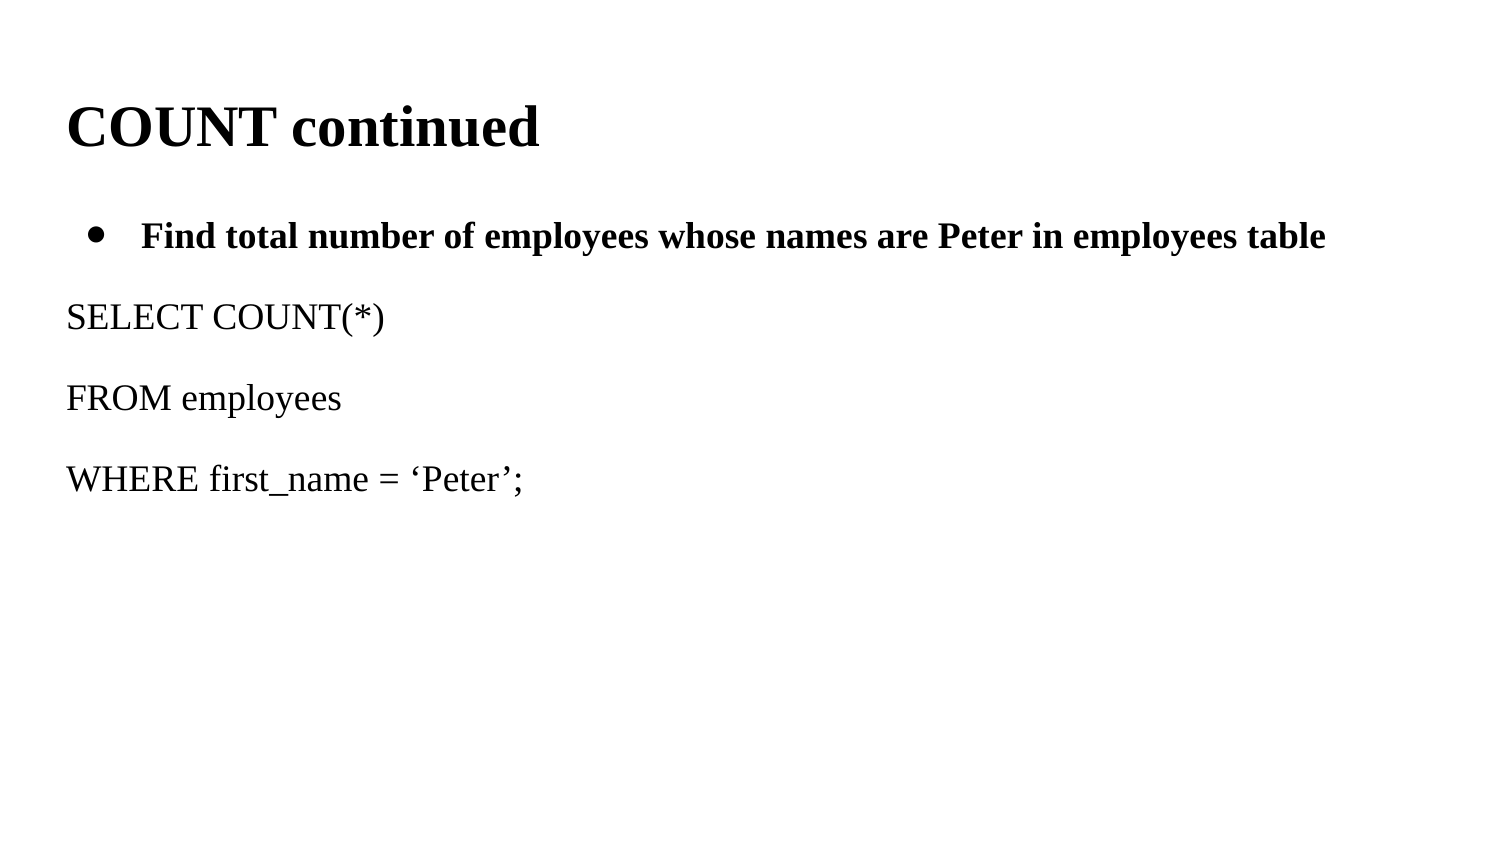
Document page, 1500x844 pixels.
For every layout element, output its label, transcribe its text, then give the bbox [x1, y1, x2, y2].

list Find total number of employees whose names are Peter in employees table SELECT COUNT(*) FROM employees WHERE first_name = ‘Peter’; [51, 189, 1449, 750]
title COUNT continued [51, 72, 1449, 167]
